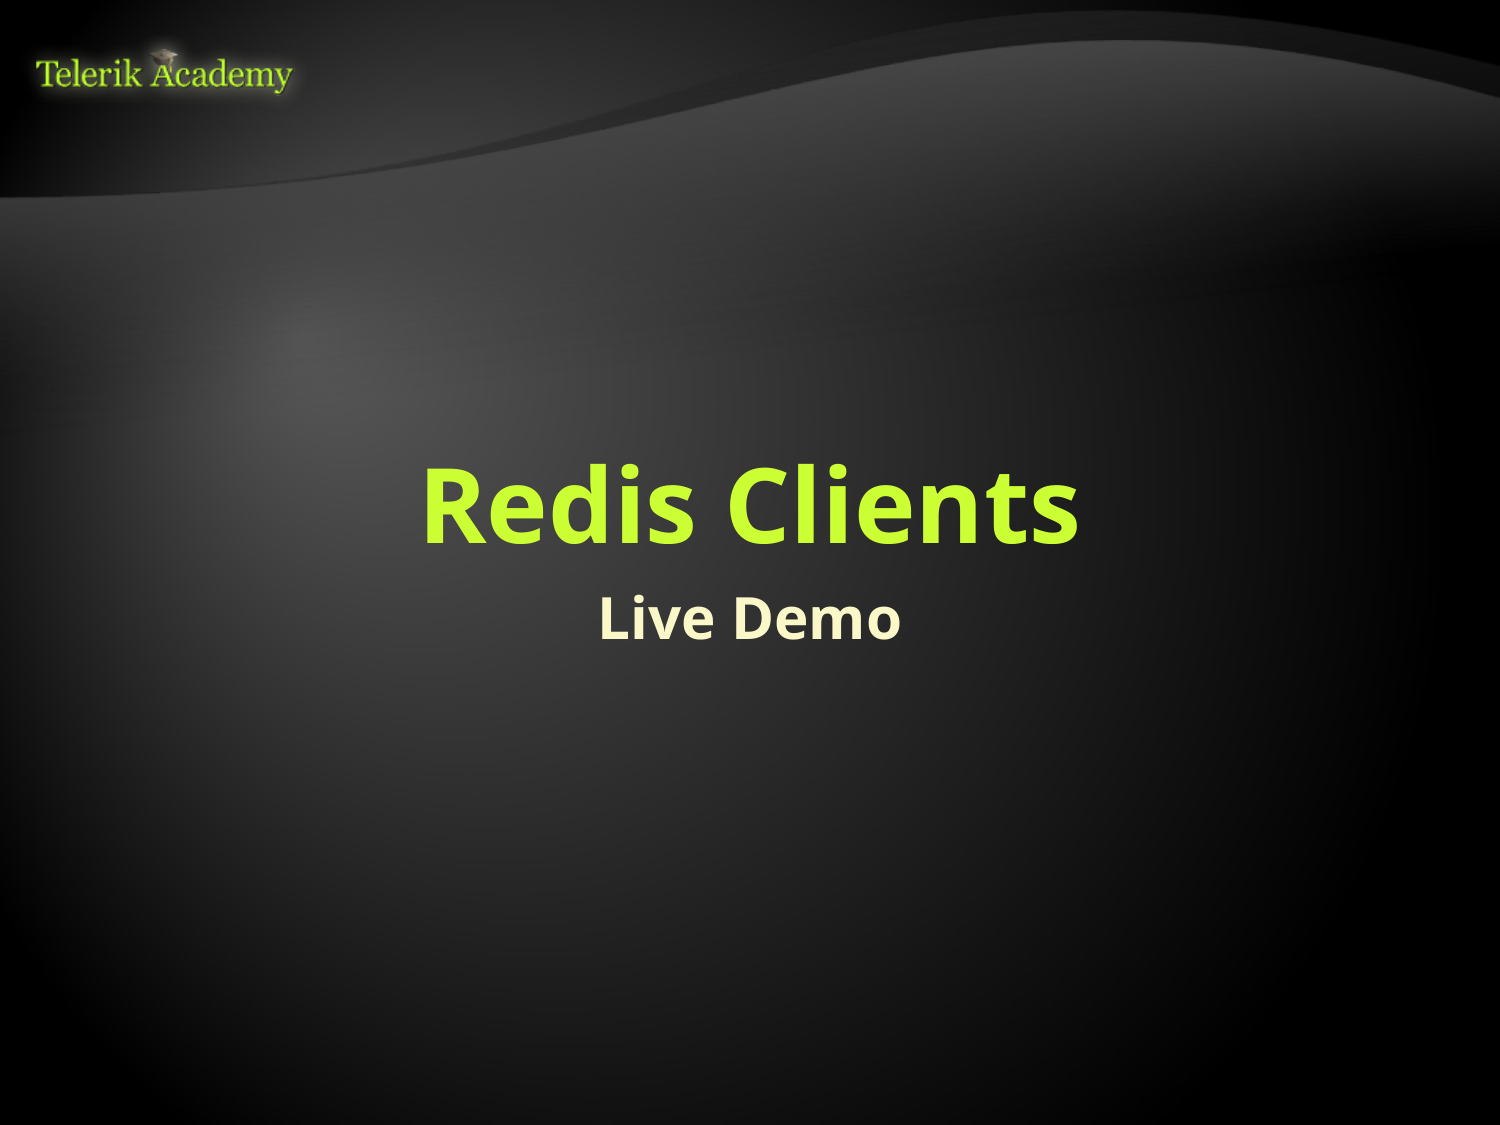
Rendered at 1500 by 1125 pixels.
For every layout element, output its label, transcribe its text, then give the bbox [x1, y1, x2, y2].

subtitle Live Demo [99, 569, 1400, 663]
title Redis Clients [99, 450, 1400, 563]
picture [0, 0, 1500, 1125]
